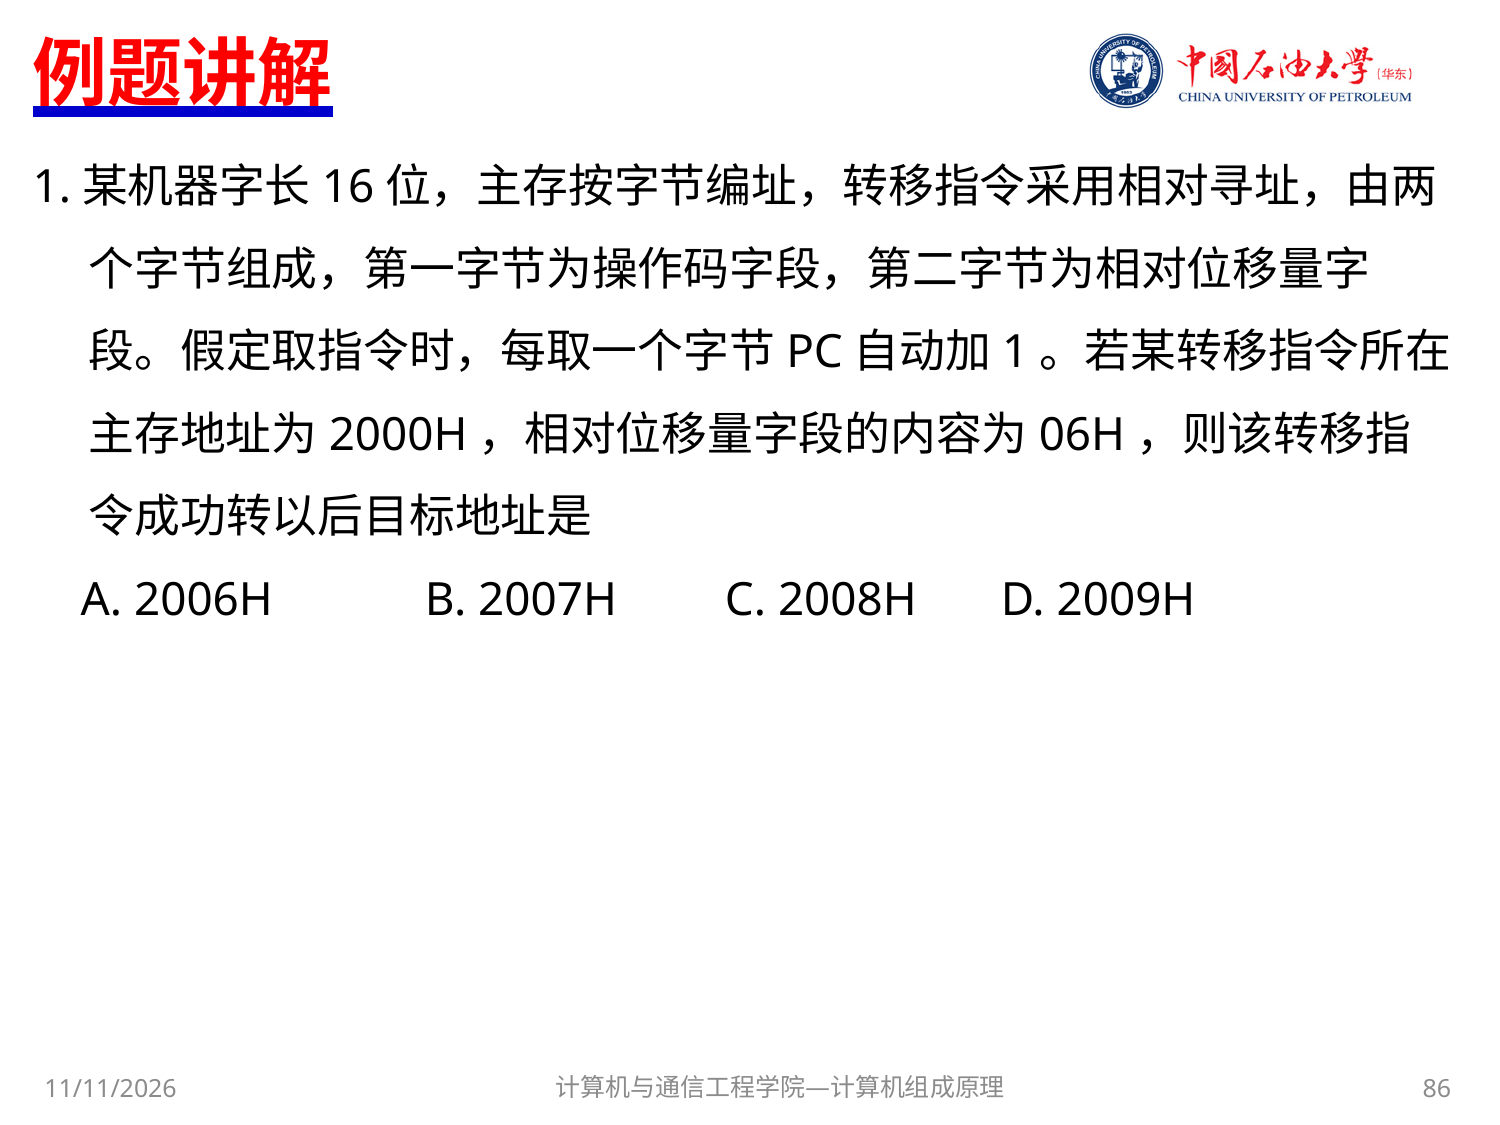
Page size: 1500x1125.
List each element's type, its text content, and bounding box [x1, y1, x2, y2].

footer 计算机与通信工程学院—计算机组成原理 [501, 1056, 1059, 1117]
title 例题讲解 [17, 7, 1471, 121]
slide_number 86 [1116, 1059, 1467, 1119]
list 1.某机器字长16位，主存按字节编址，转移指令采用相对寻址，由两个字节组成，第一字节为操作码字段，第二字节为相对位移量字段。假定取指令时，每取一个字节PC自动加1。若某转移指令所在主存地址为2000H，相对位移量字段的内容为06H，则该转移指令成功转以后目标地址是 A. 2006H B. 2007H C. 2008H D. 2009H [17, 121, 1471, 1057]
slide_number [29, 1059, 380, 1119]
